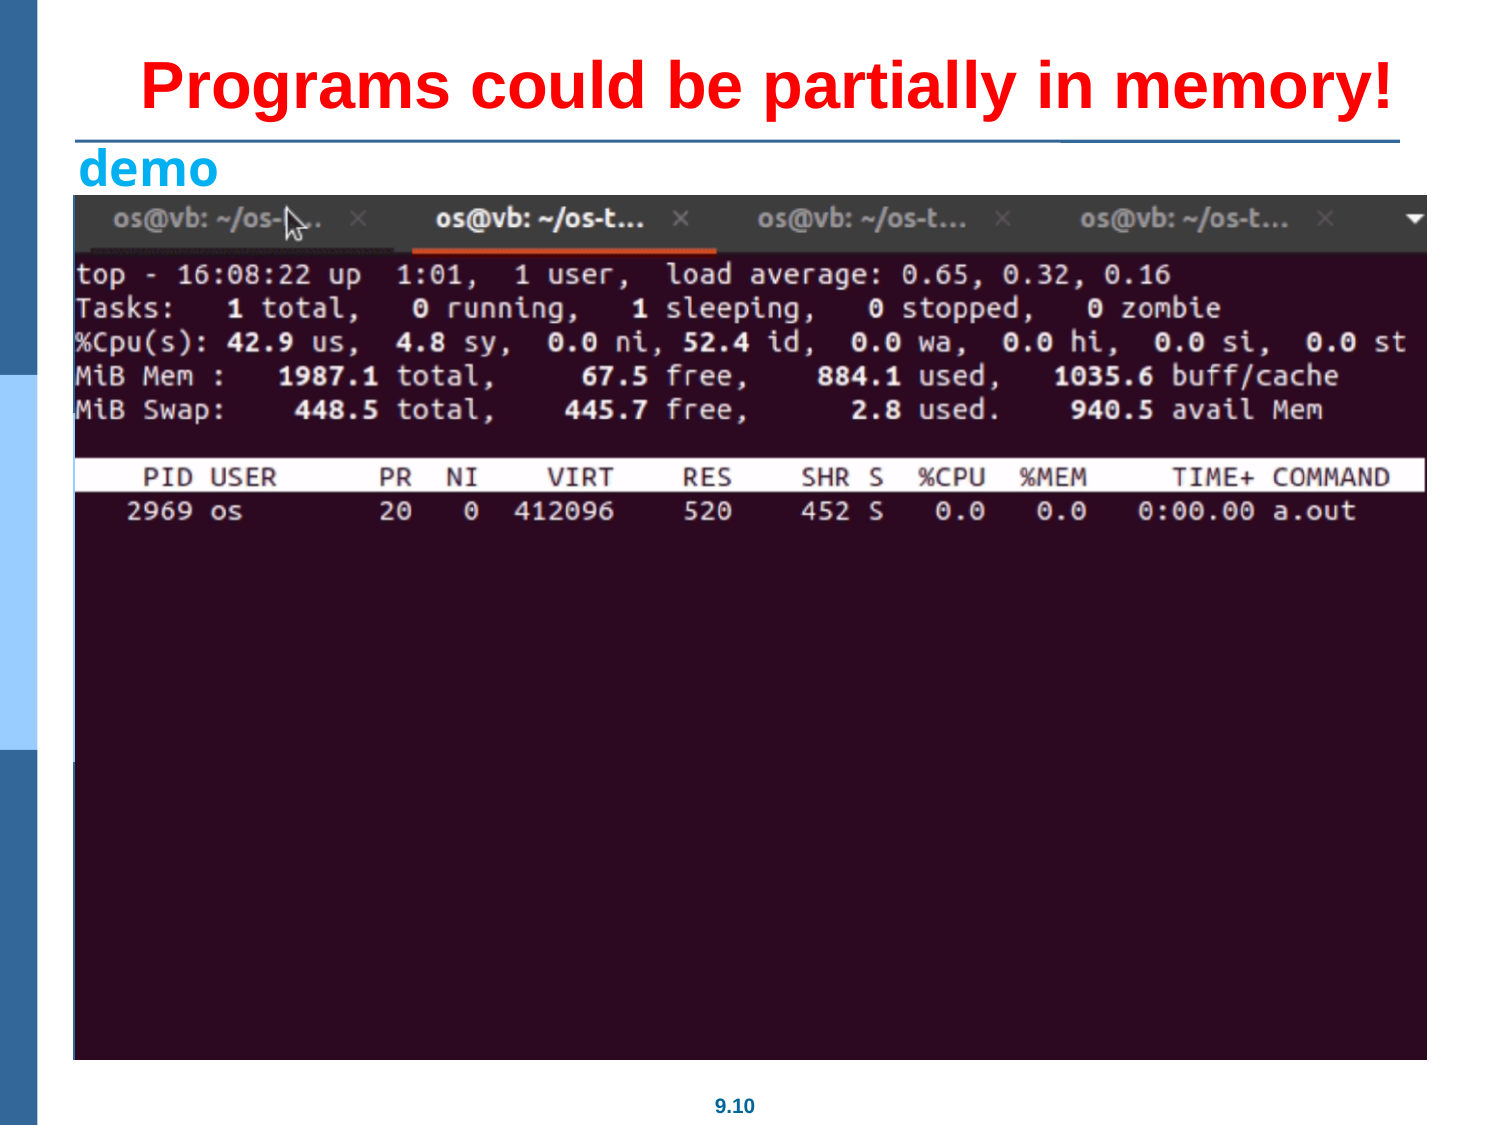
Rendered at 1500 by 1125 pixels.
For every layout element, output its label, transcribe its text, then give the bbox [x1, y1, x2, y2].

text_box demo [63, 129, 587, 204]
picture [72, 195, 1428, 1060]
title Programs could be partially in memory! [93, 0, 1444, 130]
